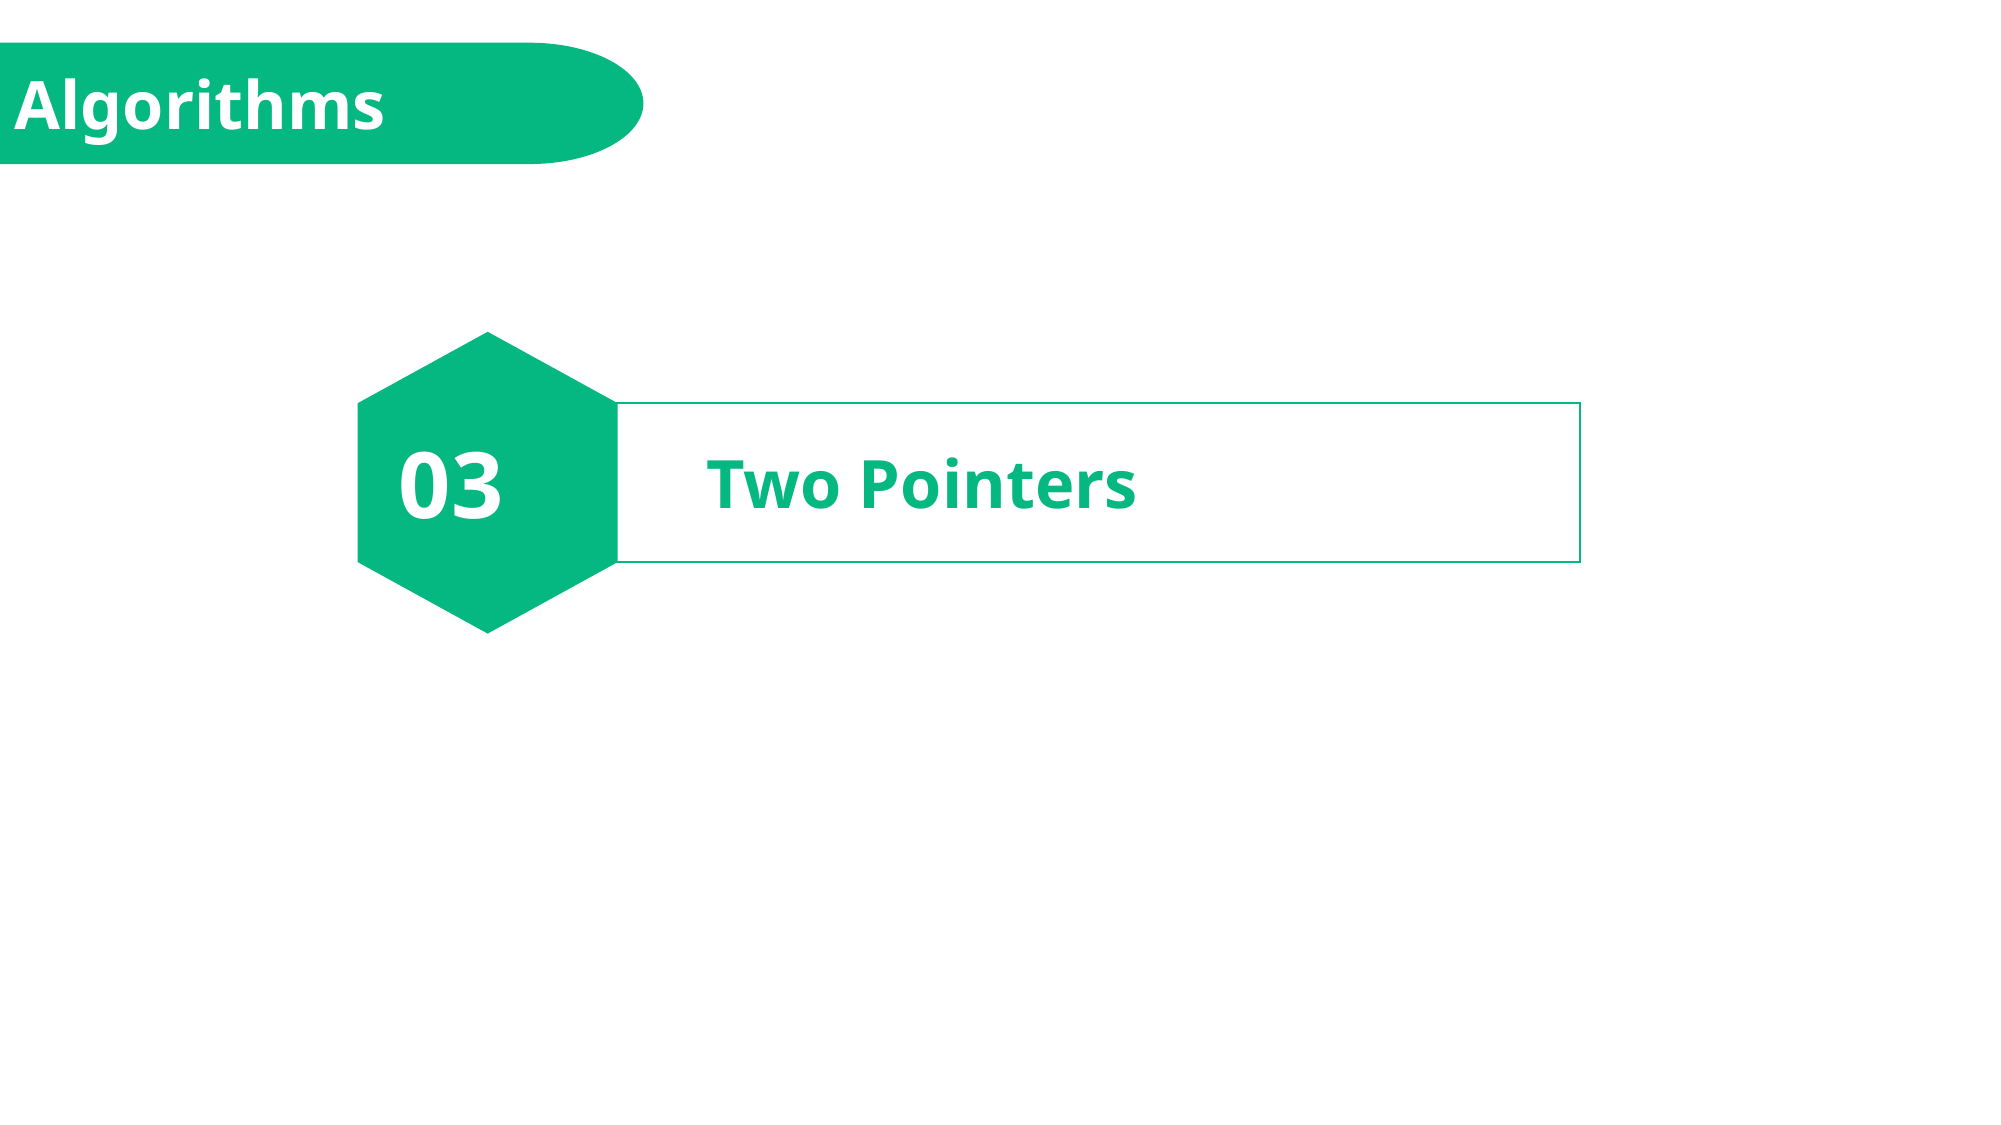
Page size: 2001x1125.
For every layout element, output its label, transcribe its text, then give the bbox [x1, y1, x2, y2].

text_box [357, 331, 644, 634]
text_box [0, 41, 645, 166]
text_box Algorithms [0, 55, 534, 151]
text_box [644, 402, 1581, 563]
text_box Two Pointers [691, 434, 1523, 530]
